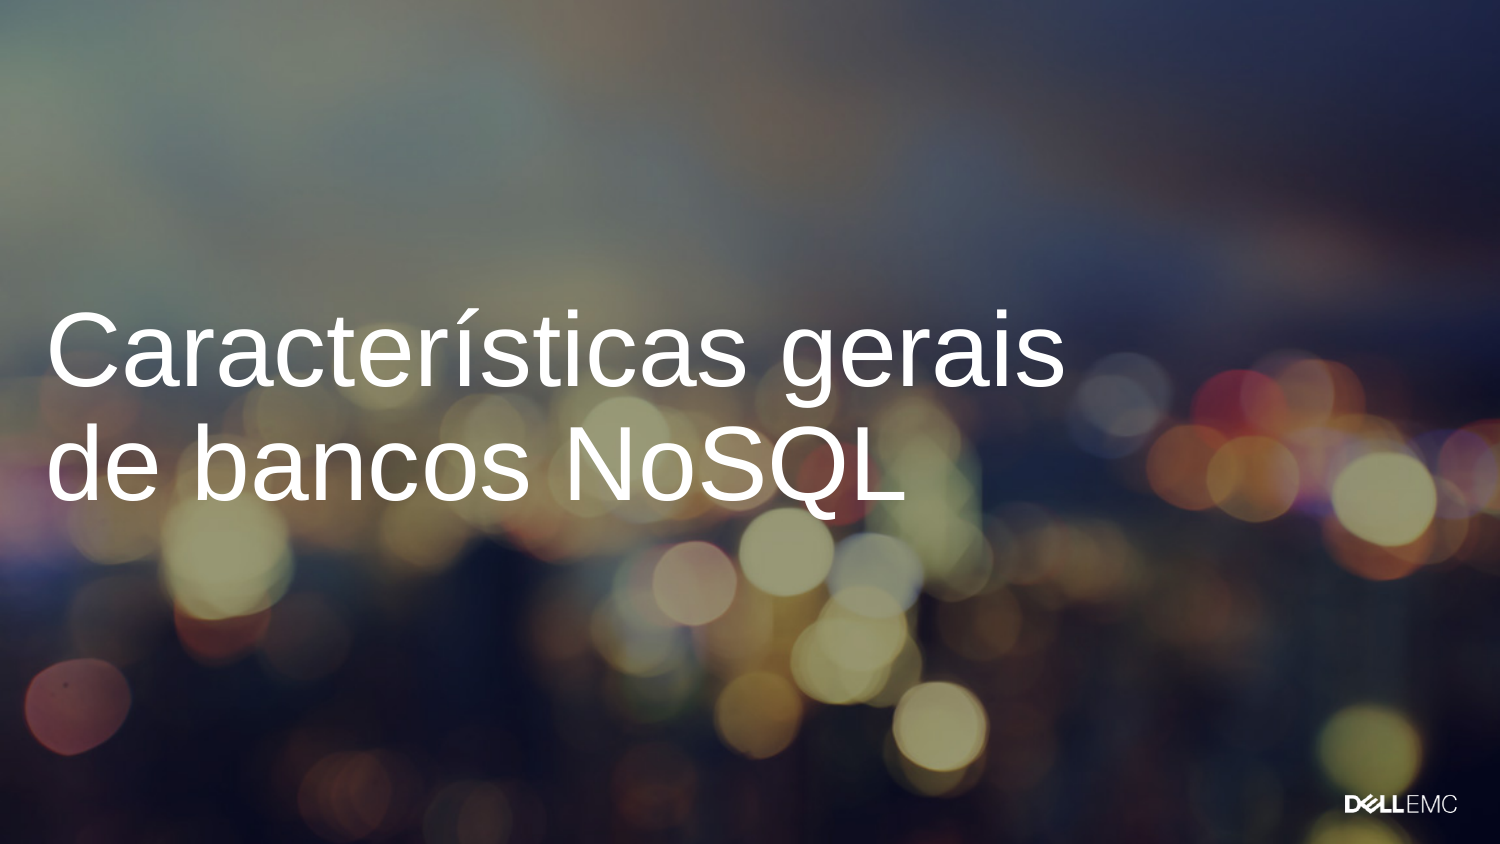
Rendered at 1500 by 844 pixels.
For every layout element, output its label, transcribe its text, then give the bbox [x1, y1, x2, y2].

title Características gerais de bancos NoSQL [45, 286, 1169, 533]
picture [0, 0, 1500, 844]
